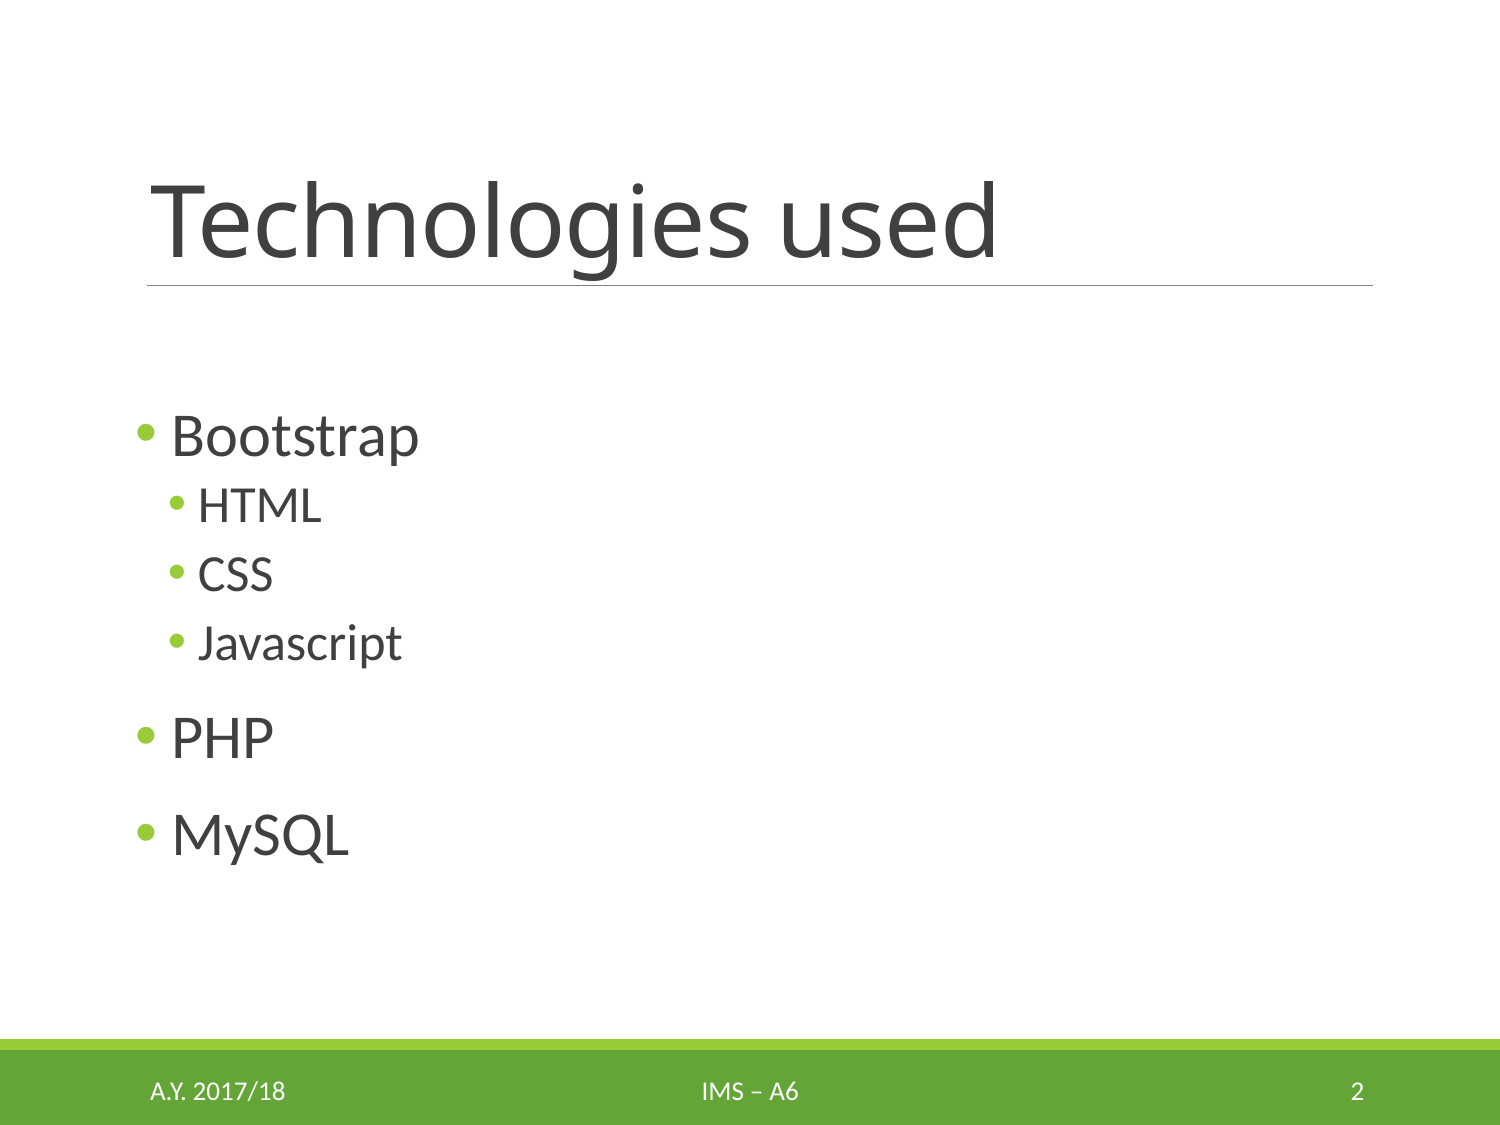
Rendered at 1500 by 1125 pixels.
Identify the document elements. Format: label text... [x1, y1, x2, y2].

slide_number 2 [1218, 1059, 1380, 1120]
footer IMS – A6 [453, 1059, 1047, 1120]
slide_number A.Y. 2017/18 [135, 1059, 440, 1120]
list Bootstrap HTML CSS Javascript PHP MySQL [135, 394, 1373, 890]
title Technologies used [135, 47, 1373, 285]
